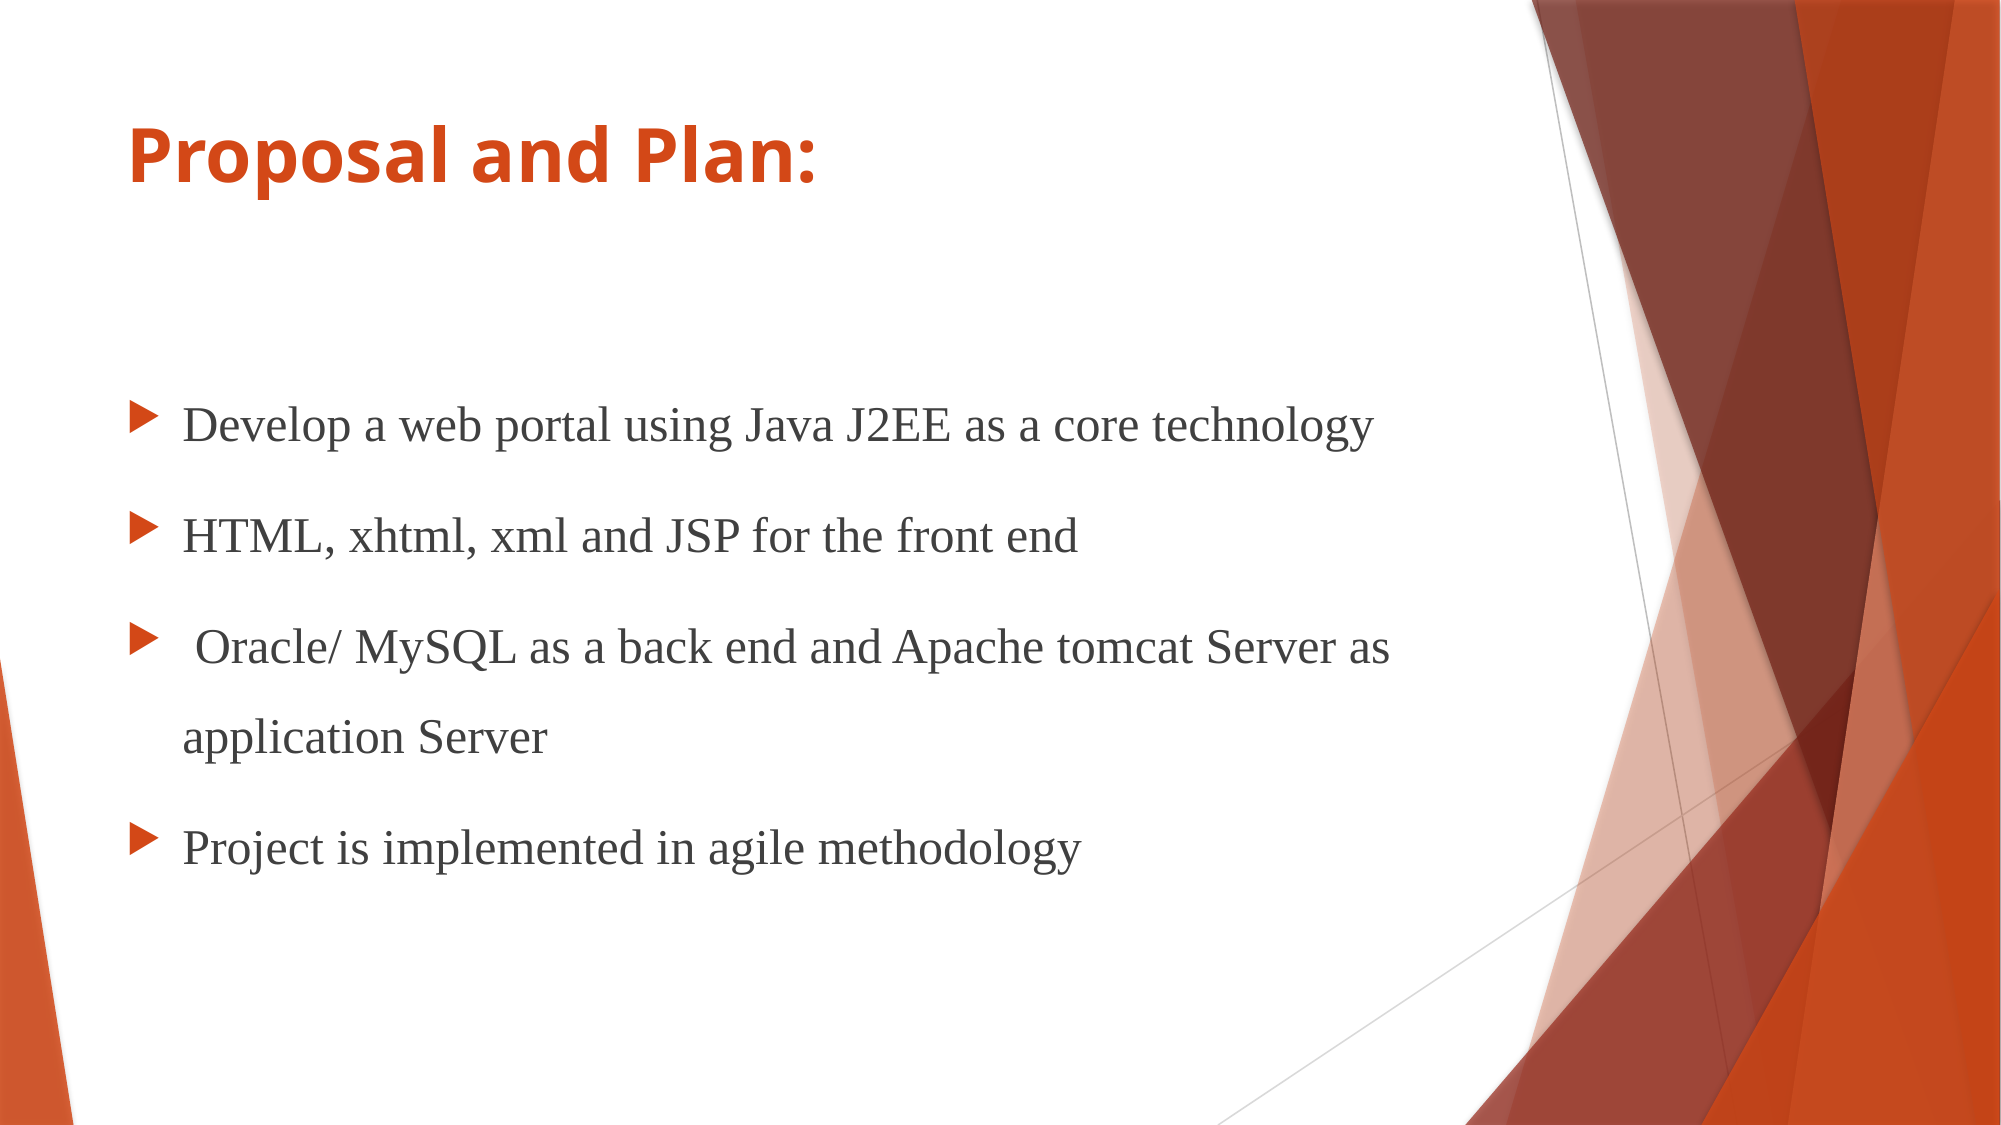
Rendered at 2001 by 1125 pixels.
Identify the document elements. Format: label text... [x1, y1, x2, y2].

list Develop a web portal using Java J2EE as a core technology HTML, xhtml, xml and JSP for the front end Oracle/ MySQL as a back end and Apache tomcat Server as application Server Project is implemented in agile methodology [111, 354, 1522, 992]
title Proposal and Plan: [111, 99, 1522, 317]
